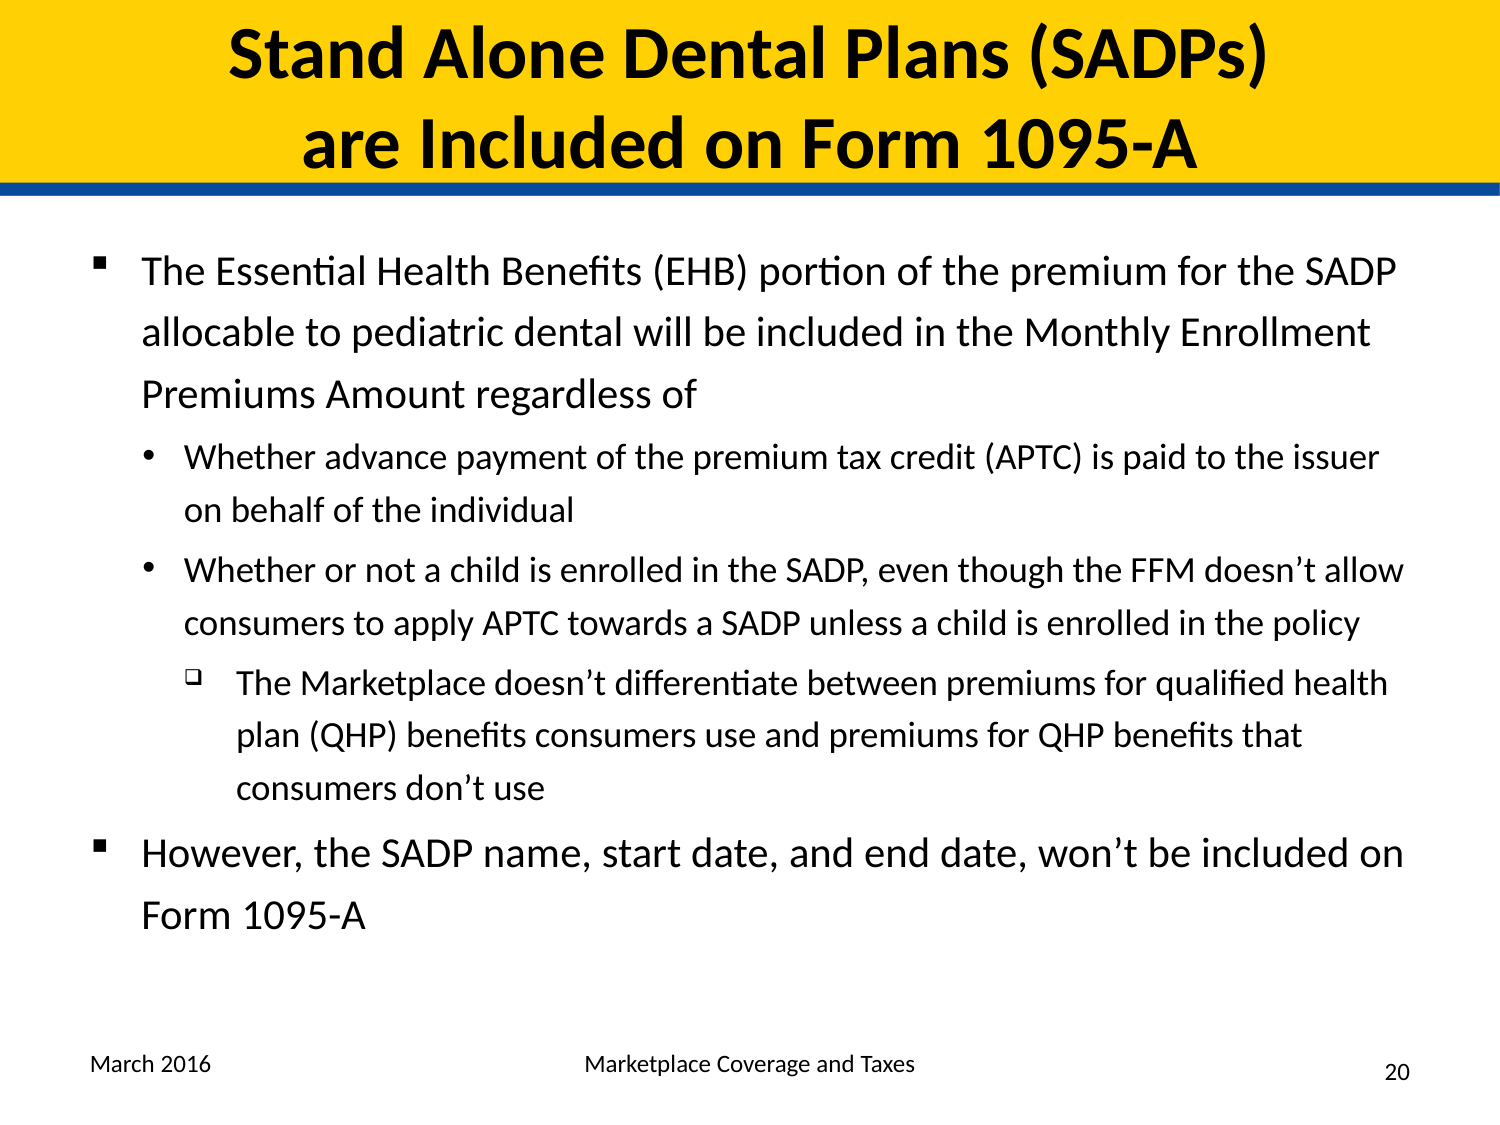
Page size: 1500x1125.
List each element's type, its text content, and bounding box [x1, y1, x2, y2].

text_box Marketplace Coverage and Taxes [425, 1040, 1074, 1100]
slide_number 20 [1074, 1040, 1425, 1100]
text_box March 2016 [75, 1040, 425, 1100]
list The Essential Health Benefits (EHB) portion of the premium for the SADP allocable to pediatric dental will be included in the Monthly Enrollment Premiums Amount regardless of Whether advance payment of the premium tax credit (APTC) is paid to the issuer on behalf of the individual Whether or not a child is enrolled in the SADP, even though the FFM doesn’t allow consumers to apply APTC towards a SADP unless a child is enrolled in the policy The Marketplace doesn’t differentiate between premiums for qualified health plan (QHP) benefits consumers use and premiums for QHP benefits that consumers don’t use However, the SADP name, start date, and end date, won’t be included on Form 1095-A [75, 224, 1425, 968]
title Stand Alone Dental Plans (SADPs) are Included on Form 1095-A [0, 0, 1500, 188]
